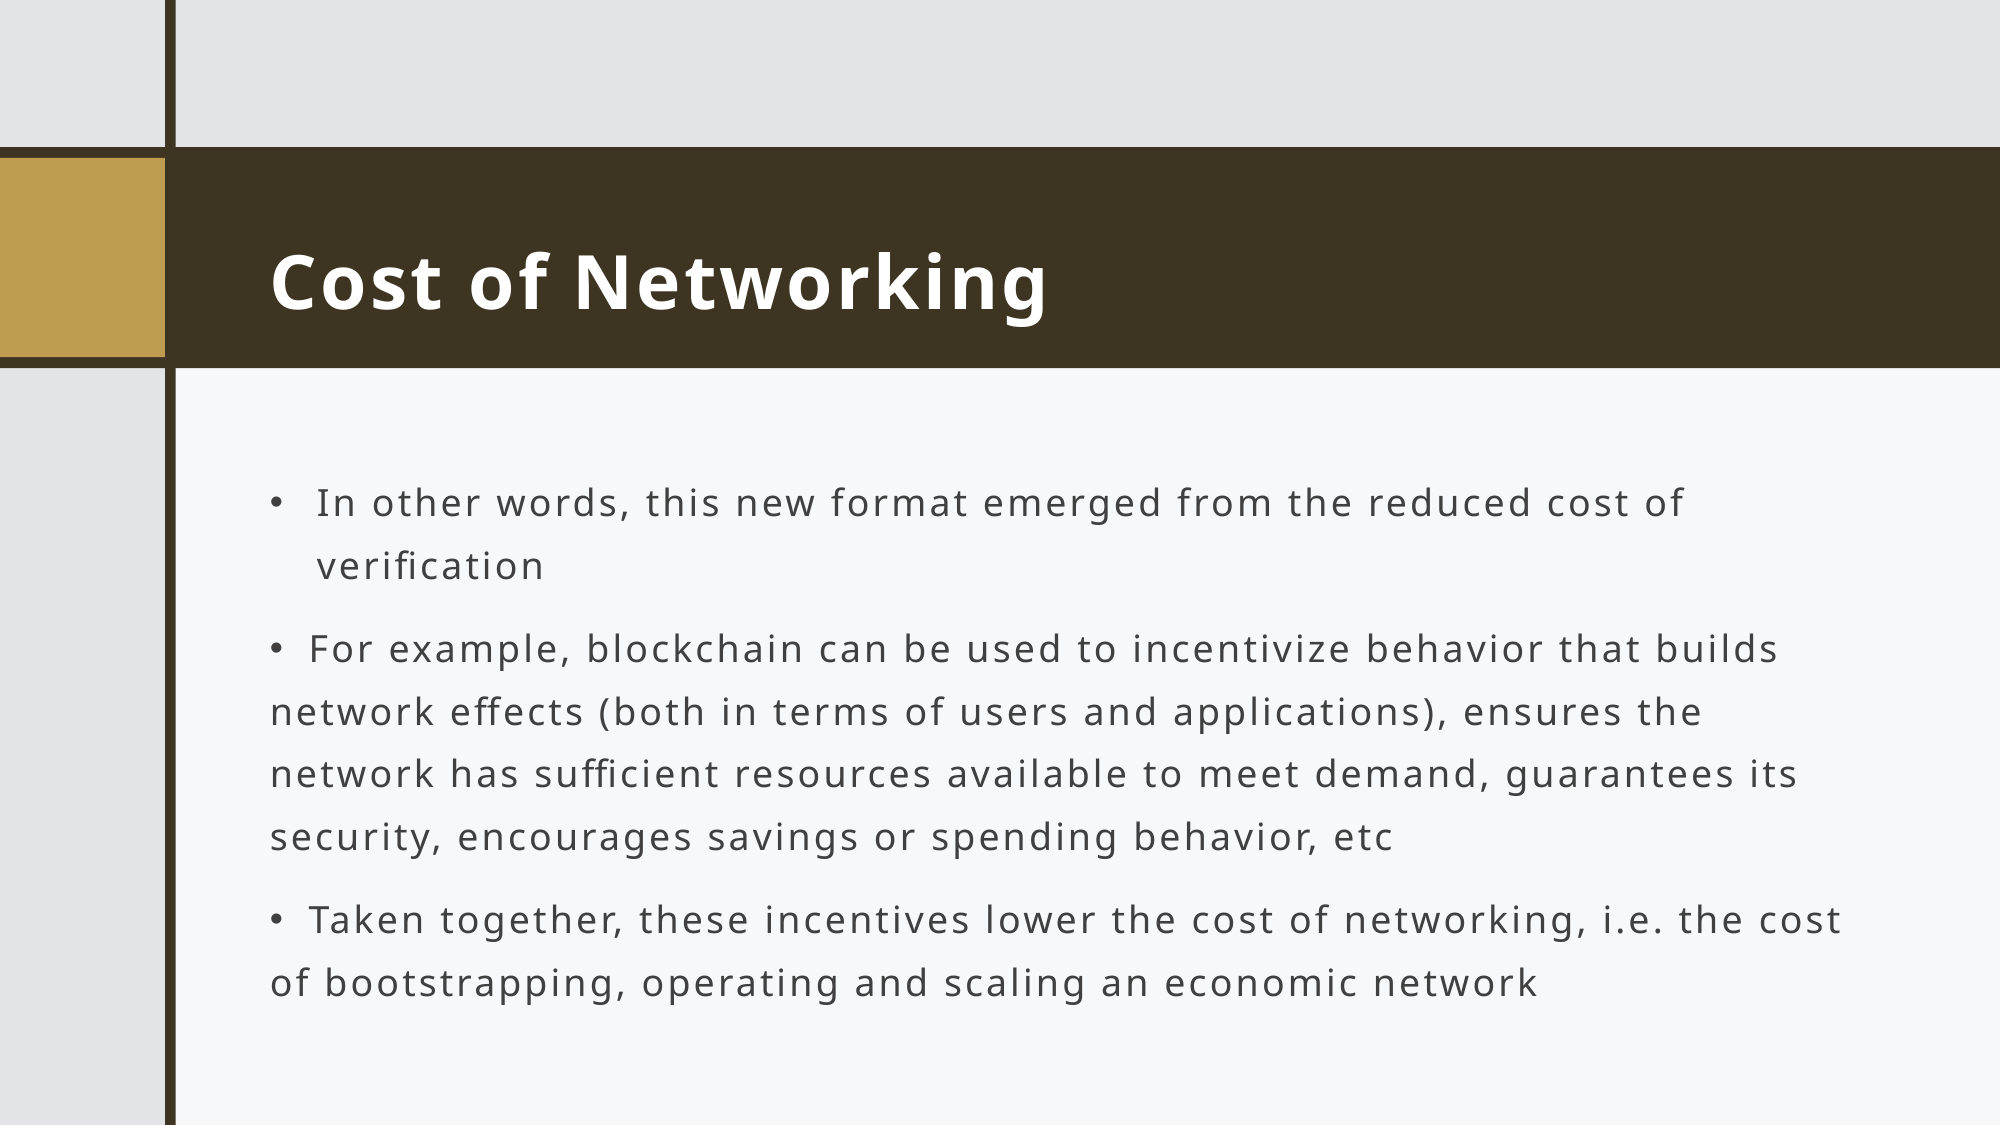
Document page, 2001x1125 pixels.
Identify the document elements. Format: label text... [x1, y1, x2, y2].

text_box [177, 369, 2000, 1125]
list In other words, this new format emerged from the reduced cost of verification For example, blockchain can be used to incentivize behavior that builds network effects (both in terms of users and applications), ensures the network has sufficient resources available to meet demand, guarantees its security, encourages savings or spending behavior, etc Taken together, these incentives lower the cost of networking, i.e. the cost of bootstrapping, operating and scaling an economic network [251, 443, 1882, 1048]
text_box [0, 369, 164, 1125]
title Cost of Networking [251, 171, 1895, 341]
text_box [0, 146, 164, 157]
text_box [177, 146, 2000, 369]
text_box [177, 0, 2000, 146]
text_box [0, 0, 164, 146]
text_box [0, 157, 164, 358]
text_box [164, 0, 177, 1125]
text_box [0, 358, 164, 369]
